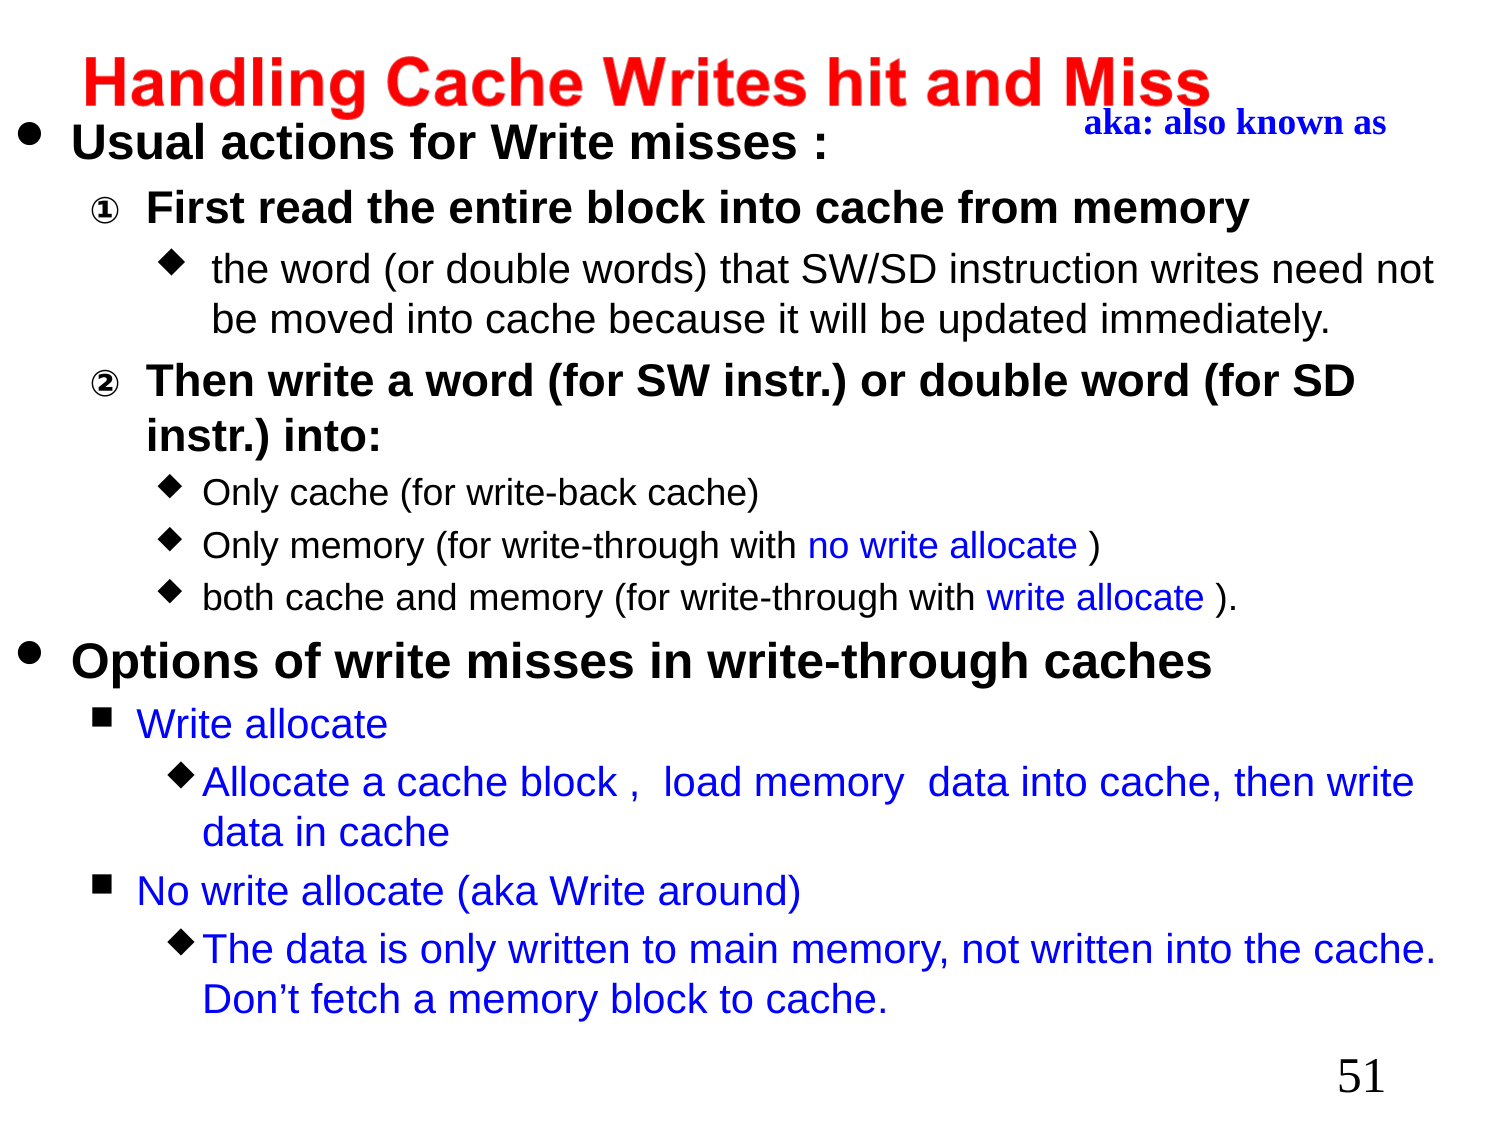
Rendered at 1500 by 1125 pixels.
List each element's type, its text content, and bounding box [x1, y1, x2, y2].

picture [40, 18, 1317, 161]
text_box aka: also known as [1322, 89, 1471, 150]
list Usual actions for Write misses : First read the entire block into cache from memory the word (or double words) that SW/SD instruction writes need not be moved into cache because it will be updated immediately. Then write a word (for SW instr.) or double word (for SD instr.) into: Only cache (for write-back cache) Only memory (for write-through with no write allocate ) both cache and memory (for write-through with write allocate ). Options of write misses in write-through caches Write allocate Allocate a cache block , load memory data into cache, then write data in cache No write allocate (aka Write around) The data is only written to main memory, not written into the cache. Don’t fetch a memory block to cache. [0, 101, 1500, 1027]
